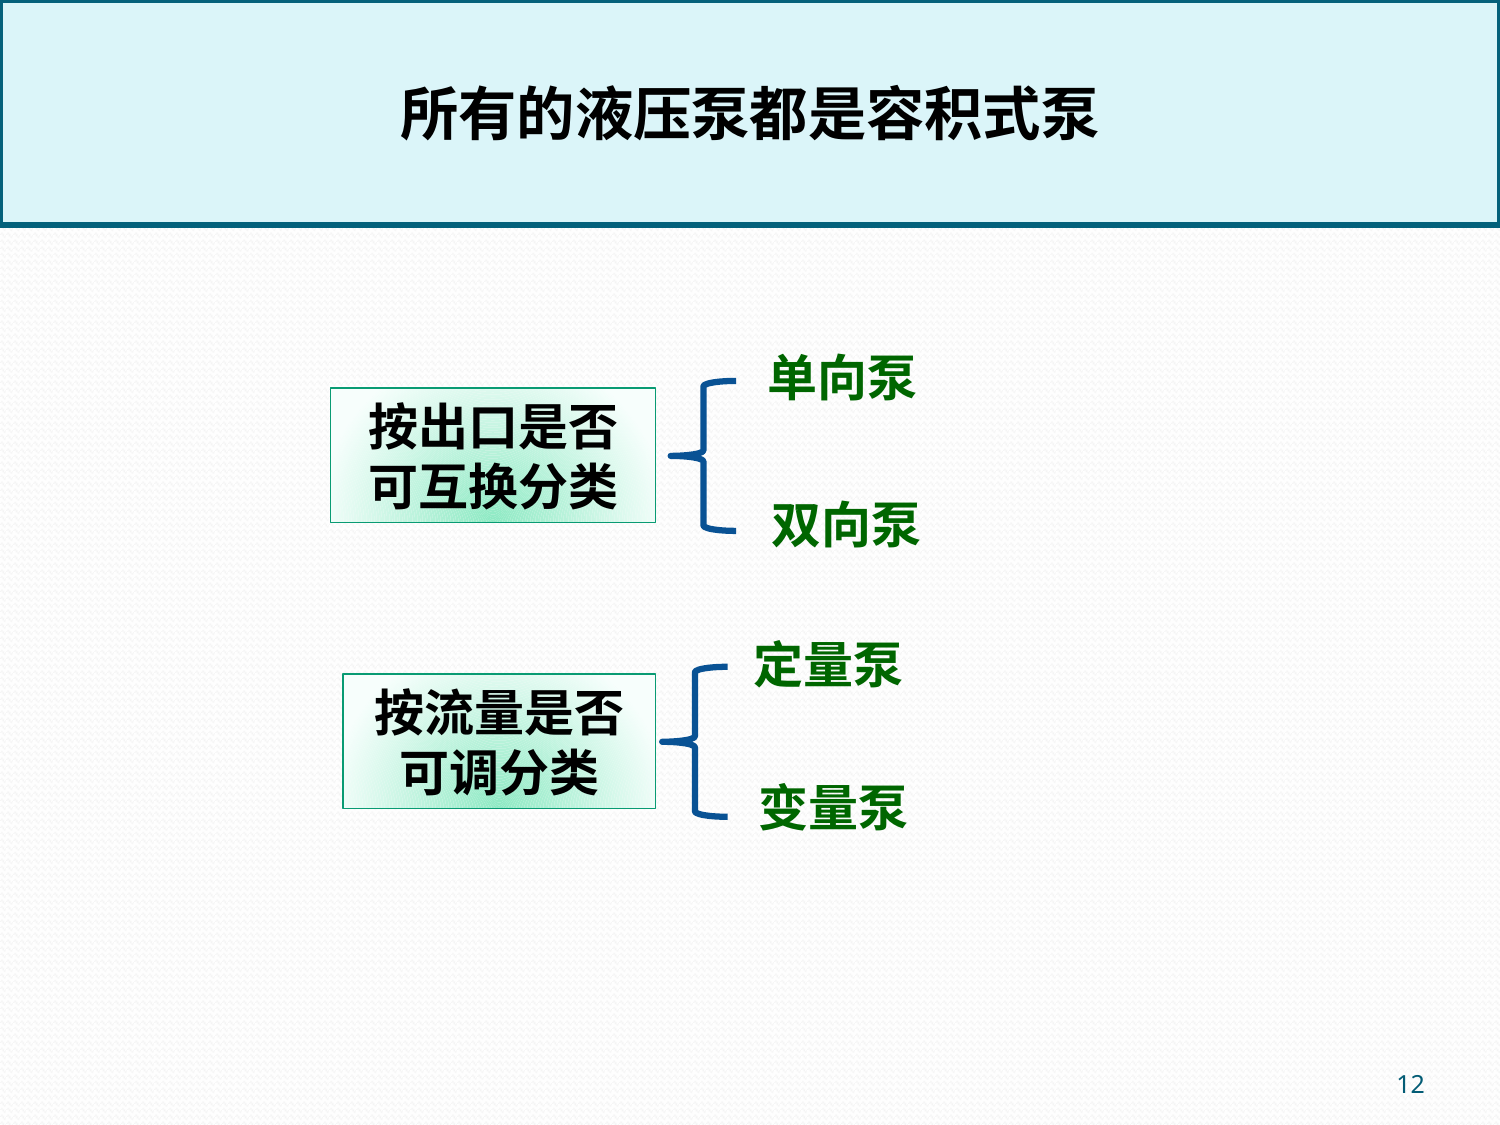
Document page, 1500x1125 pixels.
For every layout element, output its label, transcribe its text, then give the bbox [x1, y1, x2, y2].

text_box 双向泵 [756, 486, 1082, 561]
text_box [669, 380, 737, 532]
text_box 定量泵 [738, 625, 989, 701]
text_box 单向泵 [752, 339, 1141, 415]
text_box 所有的液压泵都是容积式泵 [0, 0, 1500, 225]
text_box 按流量是否 可调分类 [342, 673, 656, 809]
text_box 按出口是否 可互换分类 [330, 387, 656, 523]
slide_number 12 [1299, 1042, 1425, 1103]
text_box 变量泵 [744, 769, 1082, 845]
text_box [661, 666, 728, 818]
